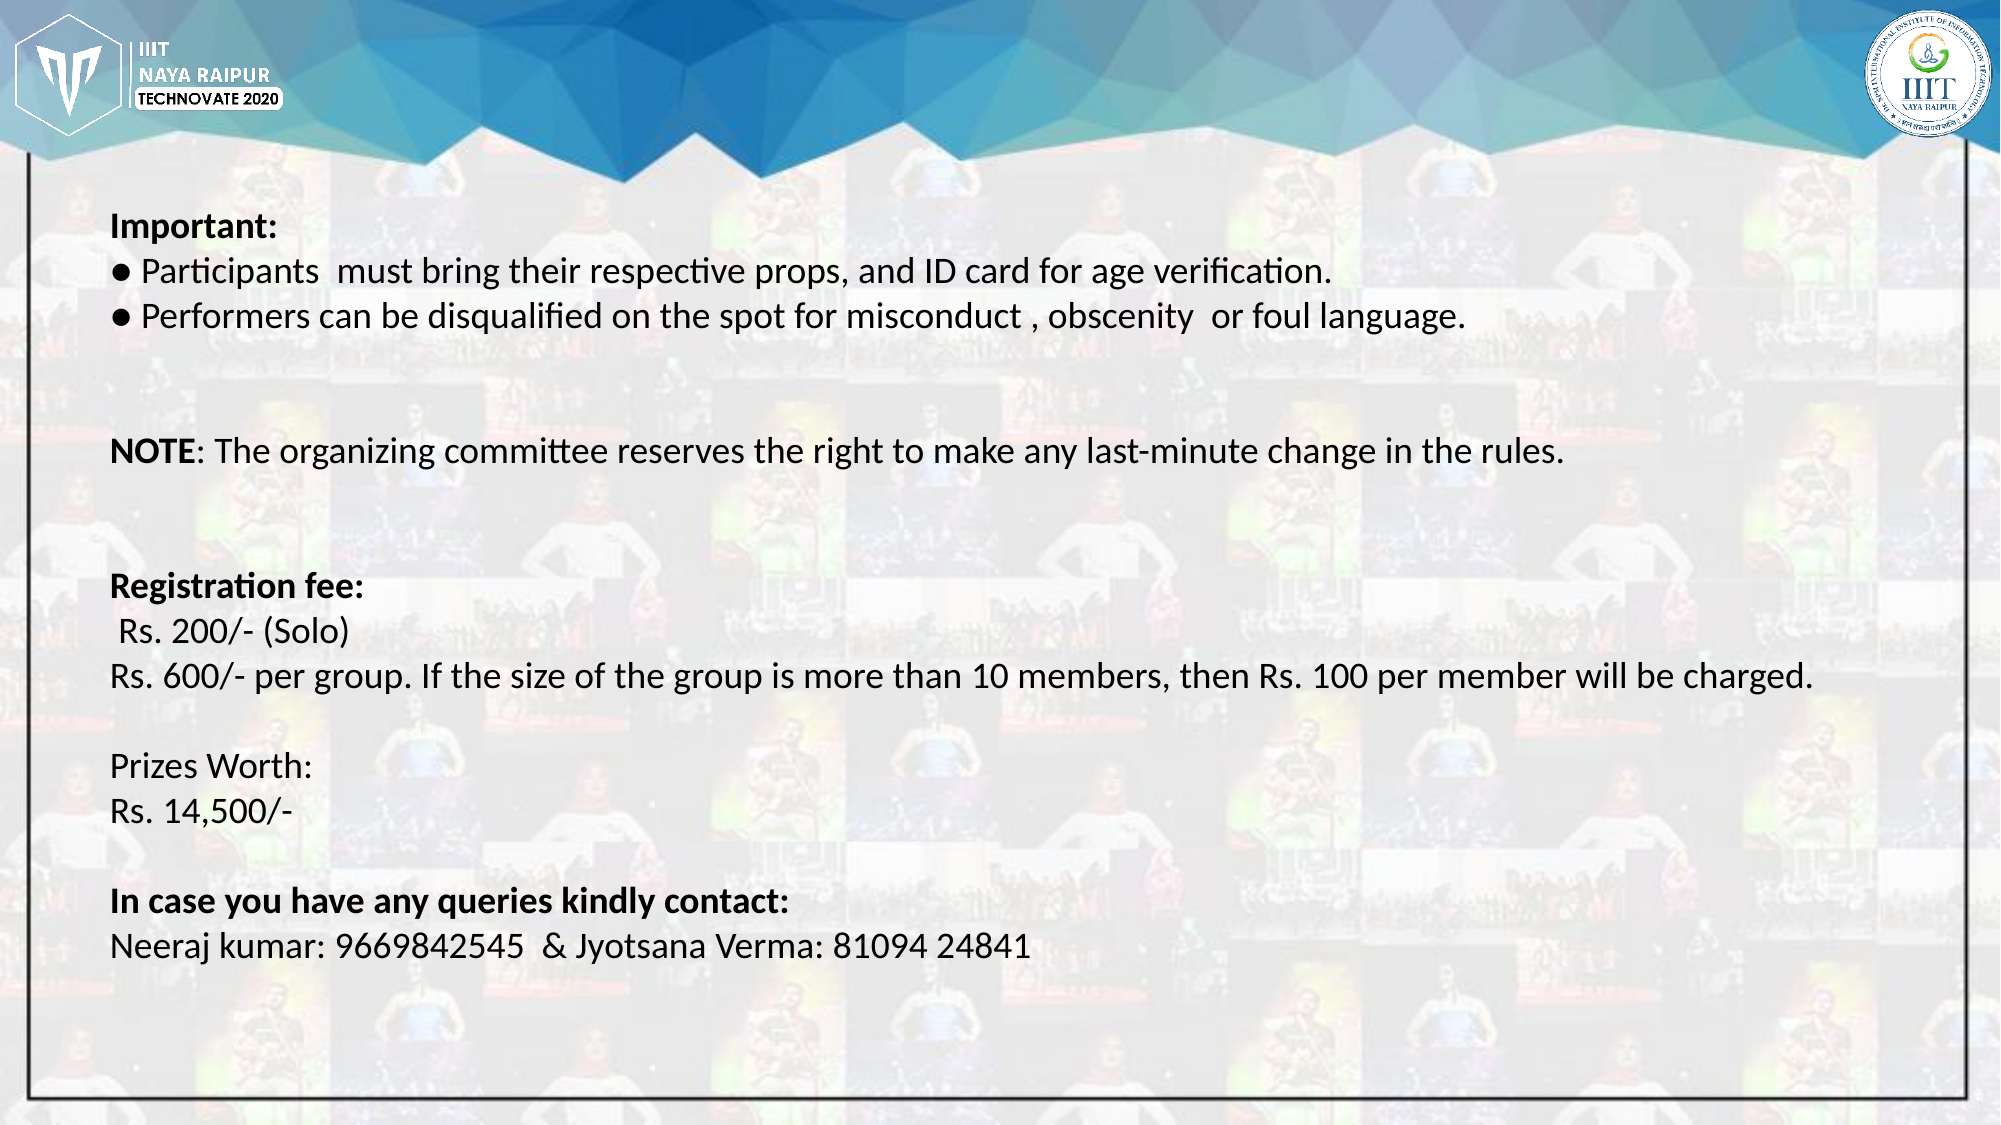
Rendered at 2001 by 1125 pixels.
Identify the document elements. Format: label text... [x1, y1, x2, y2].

text_box Important: ●​ Participants must bring their respective props, and ID card for age verification. ● Performers can be disqualified on the spot for misconduct , obscenity or foul language. NOTE: The organizing committee reserves the right to make any last-minute change in the rules. Registration fee: Rs. 200/- (Solo) Rs. 600/- per group. If the size of the group is more than 10 members, then Rs. 100 per member will be charged. Prizes Worth: Rs. 14,500/- In case you have any queries kindly contact: Neeraj kumar: 9669842545 & Jyotsana Verma: 81094 24841 [95, 193, 1902, 973]
picture [0, 0, 2001, 1125]
